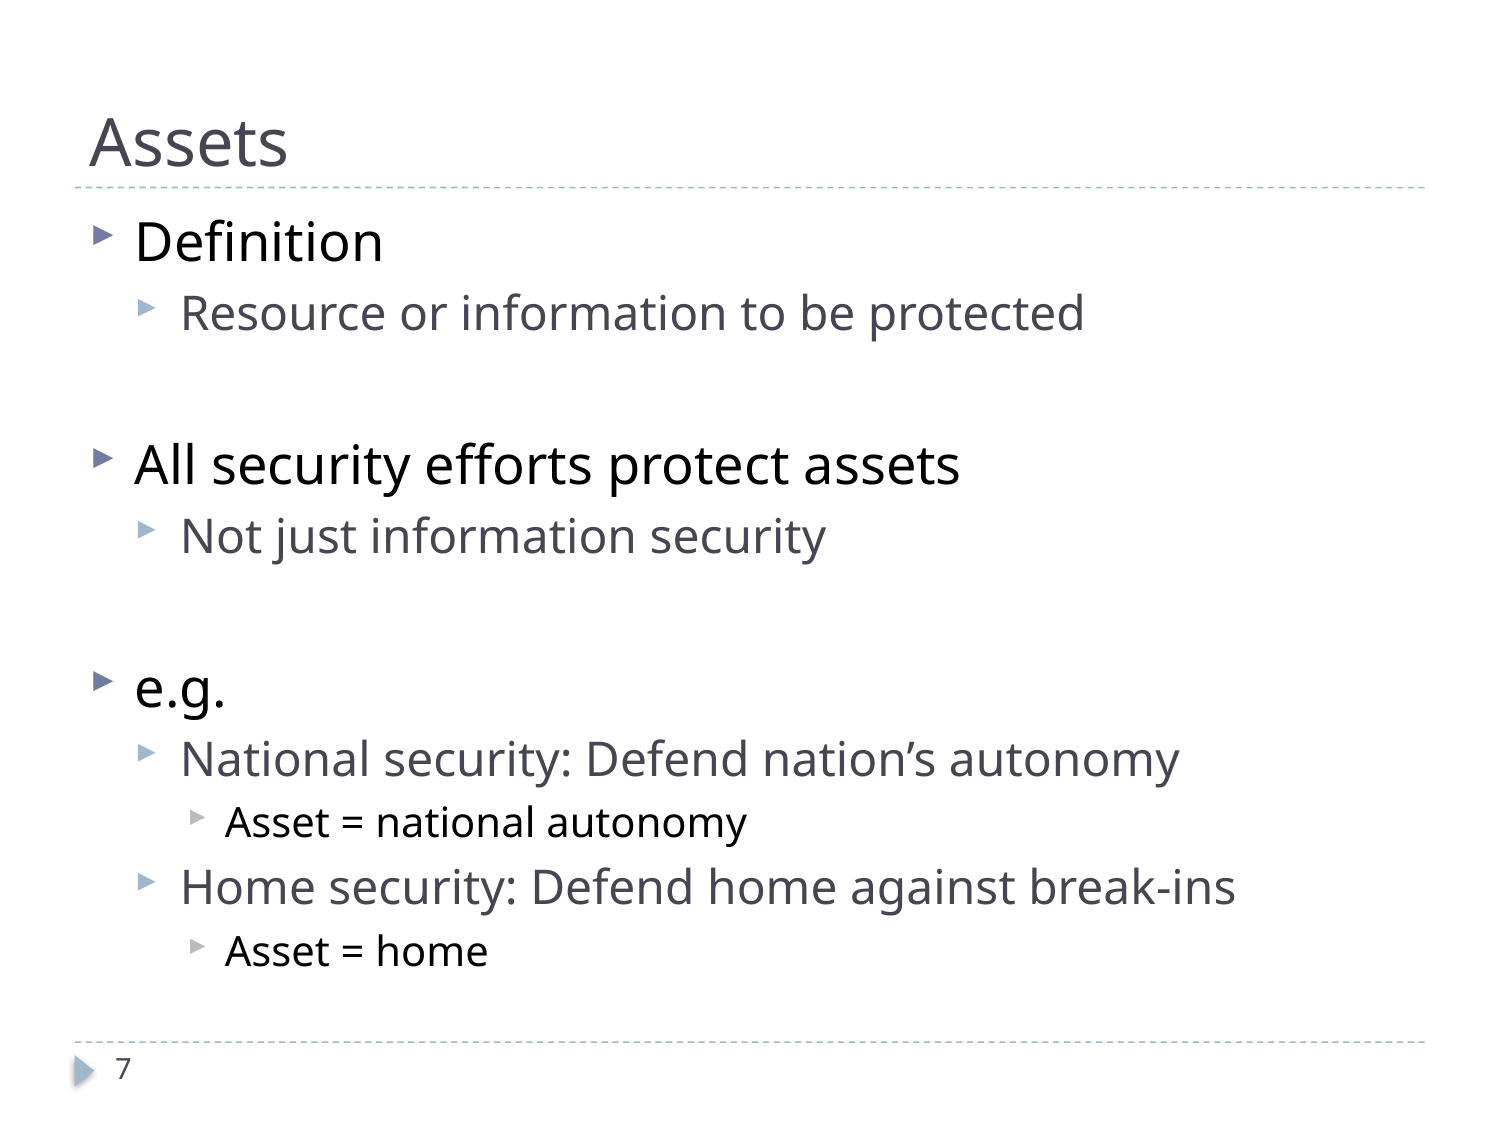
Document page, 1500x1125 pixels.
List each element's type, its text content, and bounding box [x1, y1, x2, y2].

list Definition Resource or information to be protected All security efforts protect assets Not just information security e.g. National security: Defend nation’s autonomy Asset = national autonomy Home security: Defend home against break-ins Asset = home [75, 200, 1425, 1010]
title Assets [75, 24, 1425, 188]
slide_number 7 [100, 1042, 426, 1103]
